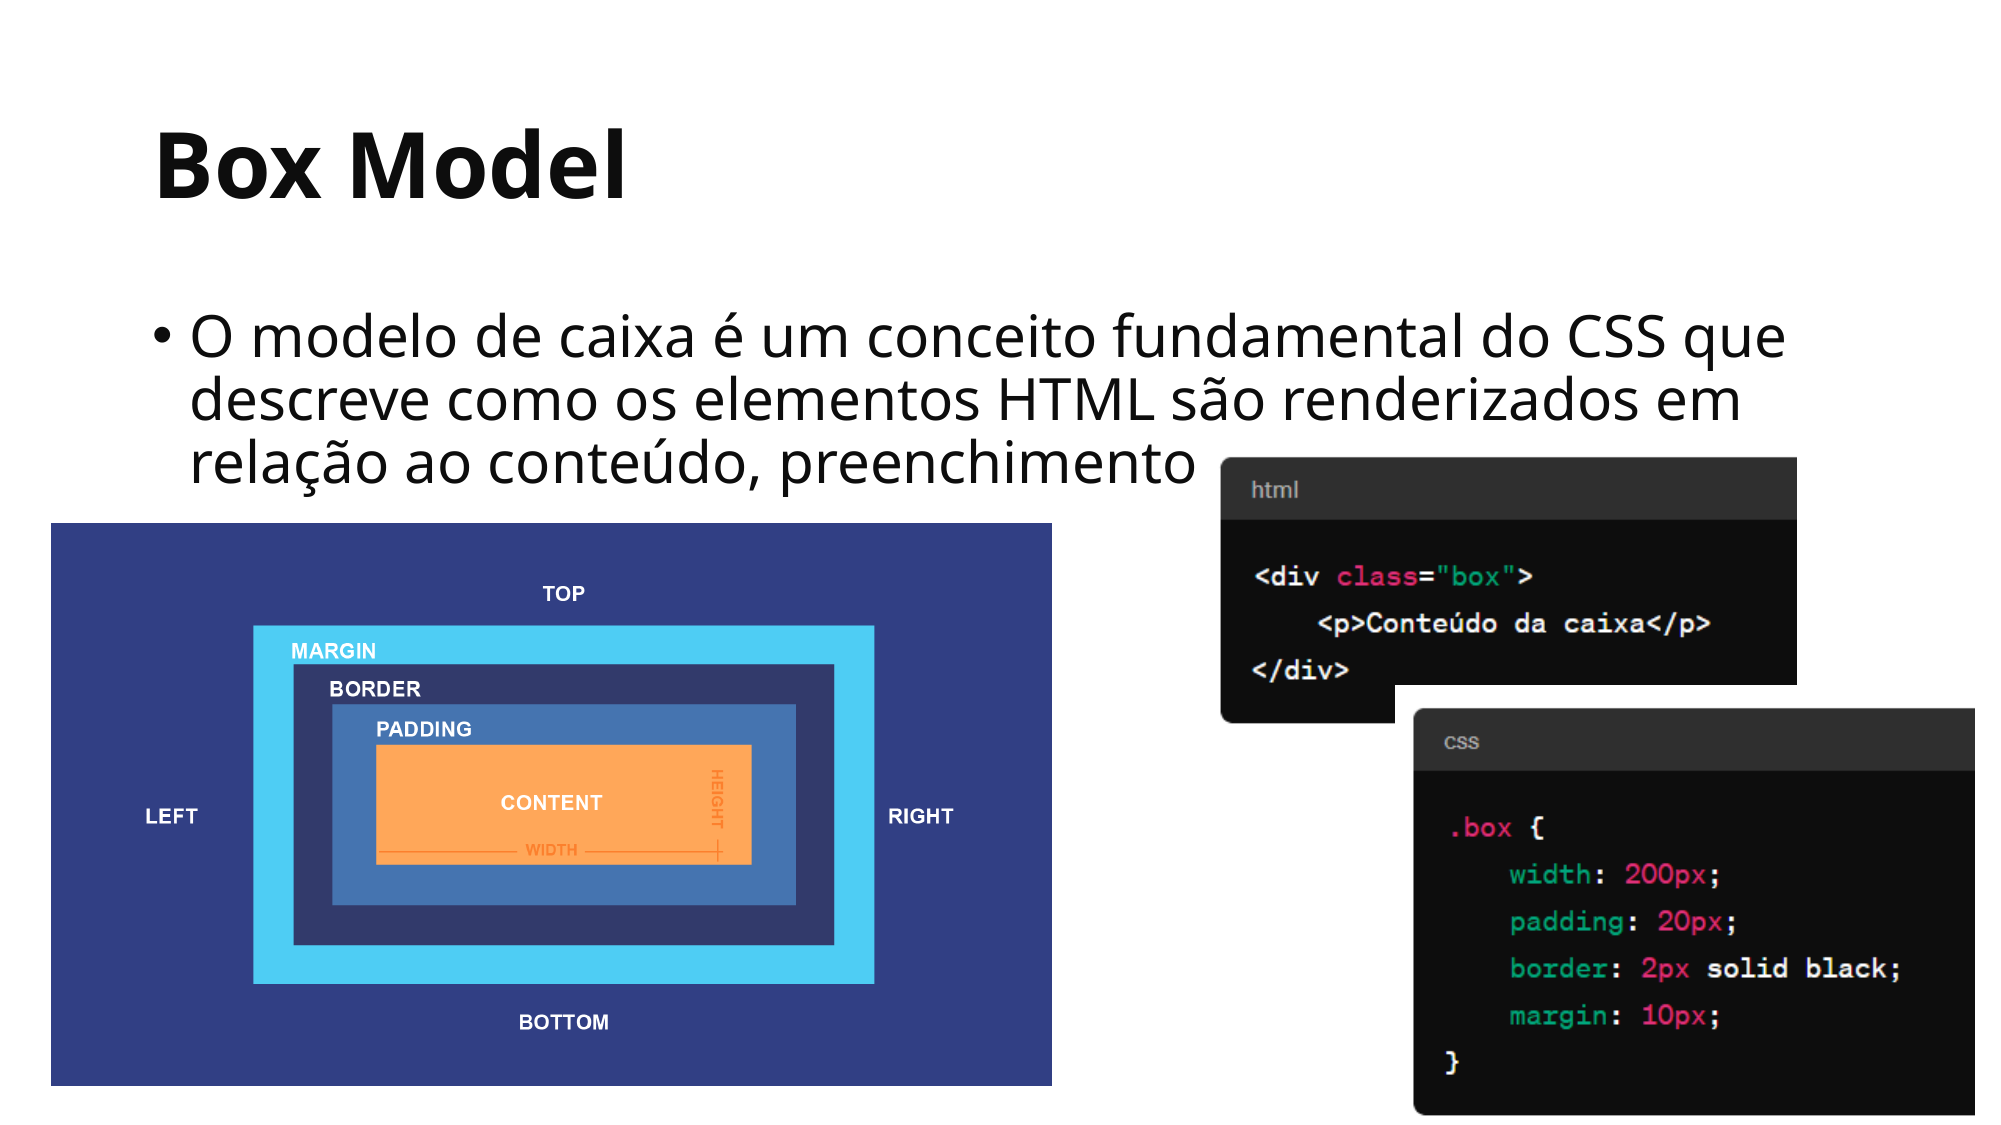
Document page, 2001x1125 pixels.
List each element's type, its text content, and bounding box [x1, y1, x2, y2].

picture [51, 522, 1053, 1087]
list O modelo de caixa é um conceito fundamental do CSS que descreve como os elementos HTML são renderizados em relação ao conteúdo, preenchimento, bordas e margens. [137, 299, 1863, 1014]
picture [1199, 433, 1976, 1125]
title Box Model [137, 59, 1863, 278]
